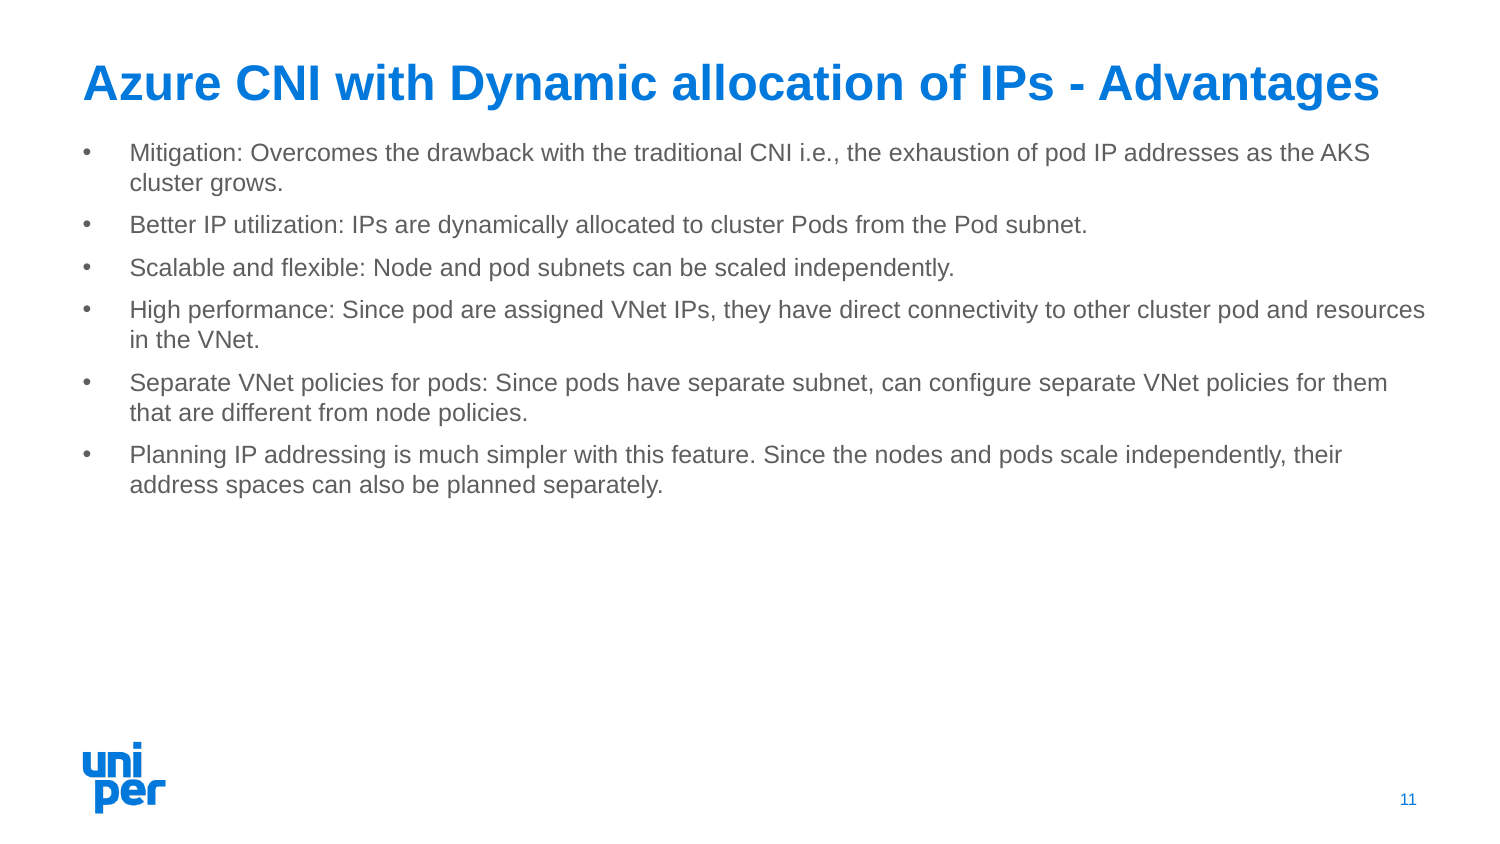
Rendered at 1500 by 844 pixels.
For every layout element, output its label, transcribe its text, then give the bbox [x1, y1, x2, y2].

title Azure CNI with Dynamic allocation of IPs - Advantages [82, 50, 1418, 136]
list Mitigation: Overcomes the drawback with the traditional CNI i.e., the exhaustion of pod IP addresses as the AKS cluster grows. Better IP utilization: IPs are dynamically allocated to cluster Pods from the Pod subnet. Scalable and flexible: Node and pod subnets can be scaled independently. High performance: Since pod are assigned VNet IPs, they have direct connectivity to other cluster pod and resources in the VNet. Separate VNet policies for pods: Since pods have separate subnet, can configure separate VNet policies for them that are different from node policies. Planning IP addressing is much simpler with this feature. Since the nodes and pods scale independently, their address spaces can also be planned separately. [82, 136, 1434, 716]
picture [82, 741, 166, 814]
slide_number 11 [1358, 757, 1418, 809]
